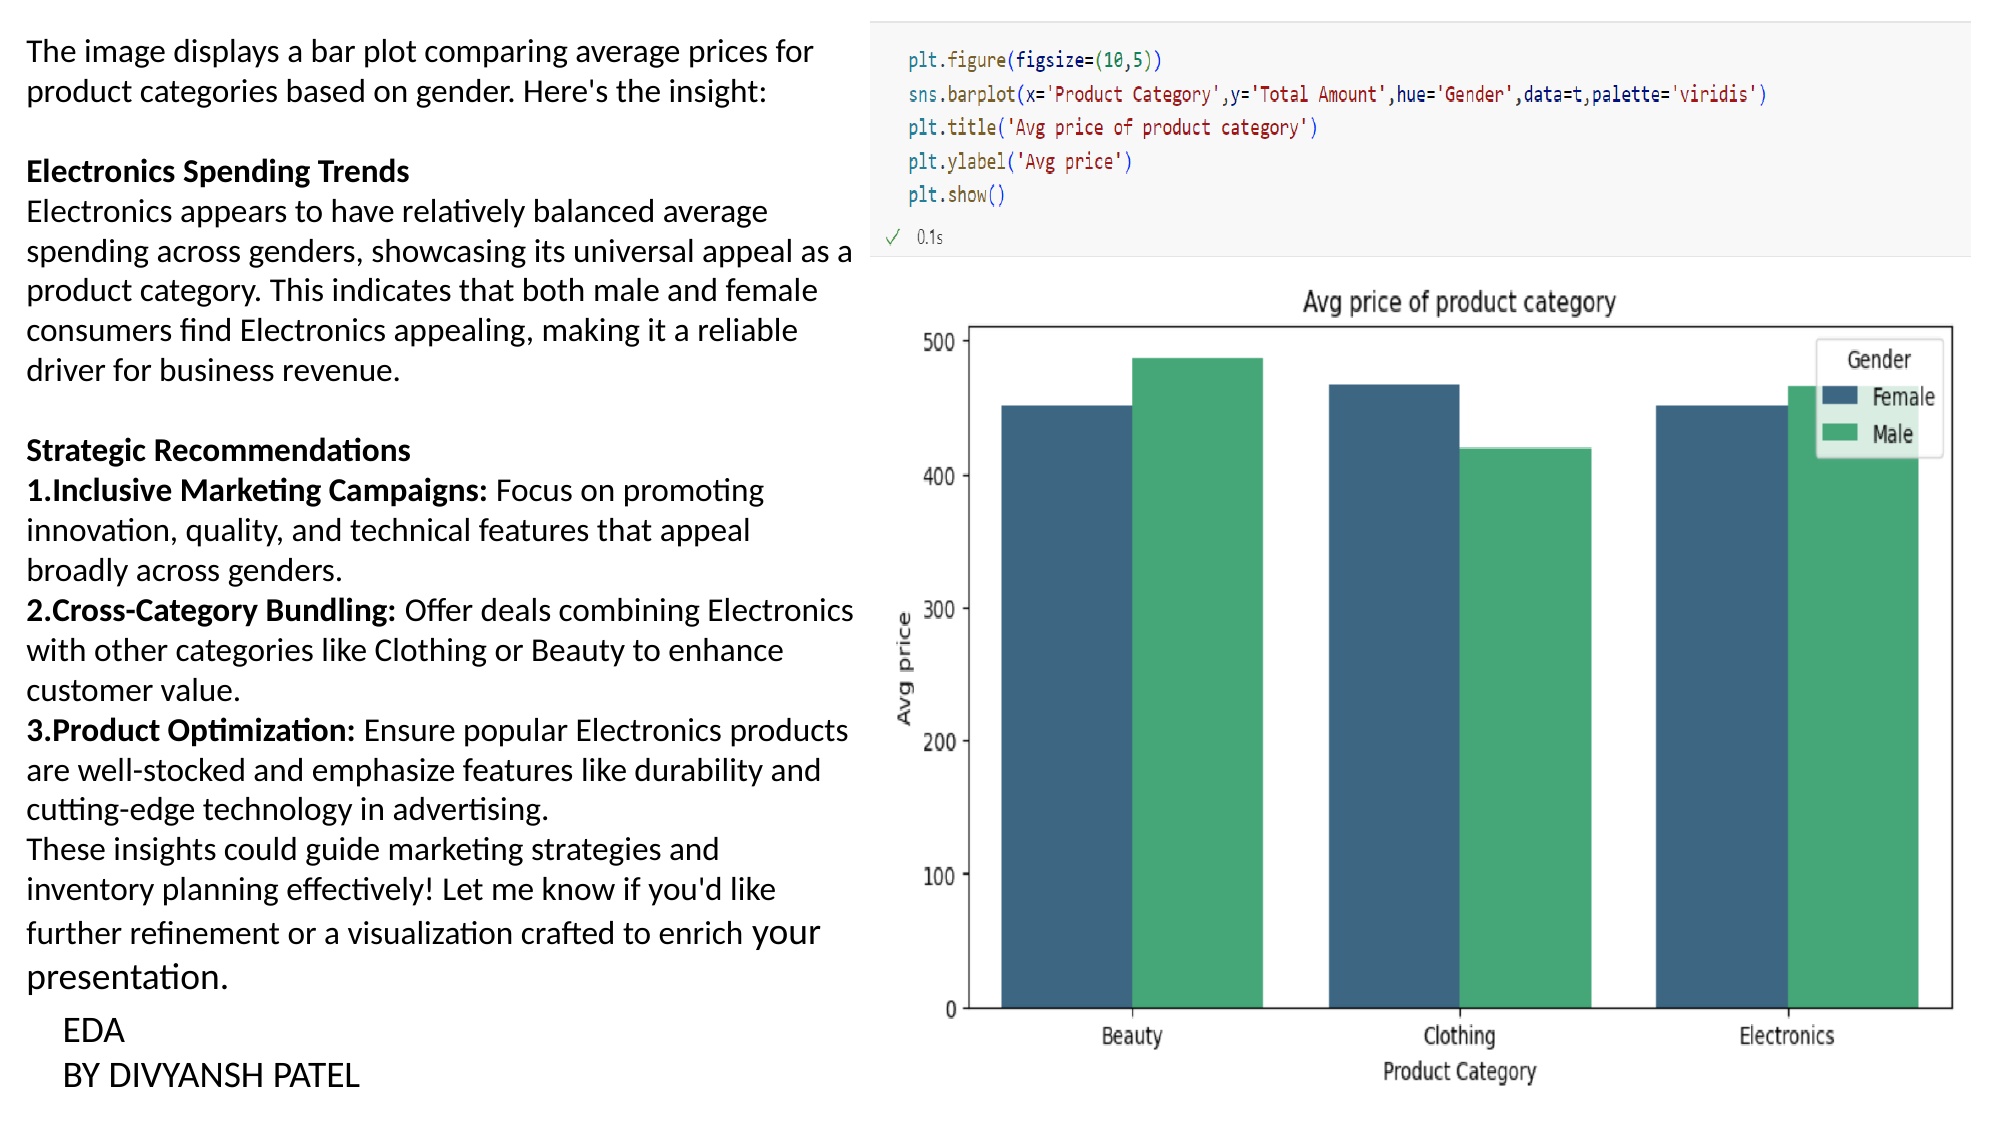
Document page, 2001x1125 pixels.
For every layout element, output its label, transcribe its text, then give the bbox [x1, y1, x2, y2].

text_box The image displays a bar plot comparing average prices for product categories based on gender. Here's the insight: Electronics Spending Trends Electronics appears to have relatively balanced average spending across genders, showcasing its universal appeal as a product category. This indicates that both male and female consumers find Electronics appealing, making it a reliable driver for business revenue. Strategic Recommendations Inclusive Marketing Campaigns: Focus on promoting innovation, quality, and technical features that appeal broadly across genders. Cross-Category Bundling: Offer deals combining Electronics with other categories like Clothing or Beauty to enhance customer value. Product Optimization: Ensure popular Electronics products are well-stocked and emphasize features like durability and cutting-edge technology in advertising. These insights could guide marketing strategies and inventory planning effectively! Let me know if you'd like further refinement or a visualization crafted to enrich your presentation. [11, 21, 869, 1005]
picture [869, 16, 1971, 1104]
text_box EDA BY DIVYANSH PATEL [48, 1005, 503, 1102]
